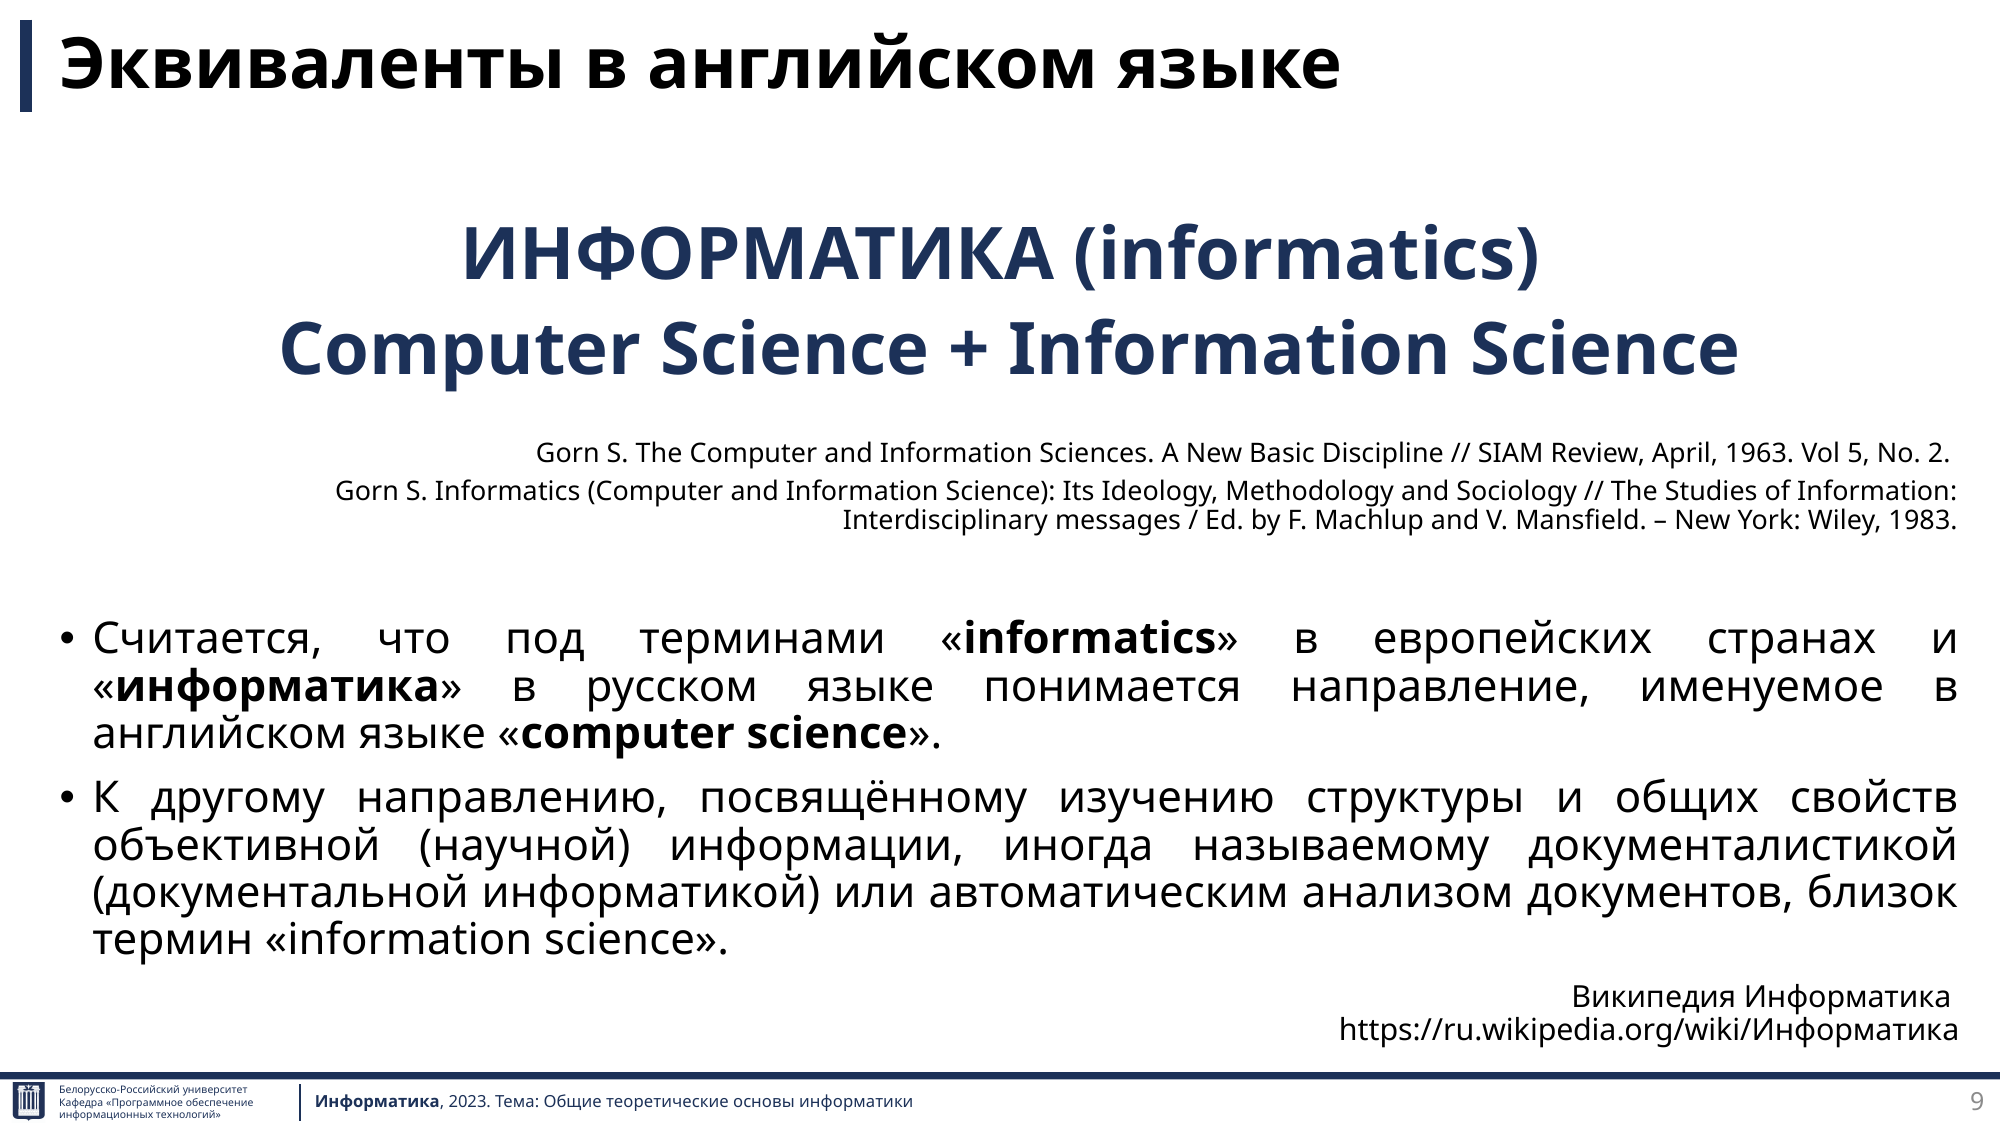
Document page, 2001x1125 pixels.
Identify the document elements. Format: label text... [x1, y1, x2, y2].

picture [11, 1081, 46, 1123]
list ИНФОРМАТИКА (informatics) Computer Science + Information Science Gorn S. The Computer and Information Sciences. A New Basic Discipline // SIAM Review, April, 1963. Vol 5, No. 2. Gorn S. Informatics (Computer and Information Science): Its Ideology, Methodology and Sociology // The Studies of Information: Interdisciplinary messages / Ed. by F. Machlup and V. Mansfield. – New York: Wiley, 1983. Считается, что под терминами «informatics» в европейских странах и «информатика» в русском языке понимается направление, именуемое в английском языке «computer science». К другому направлению, посвящённому изучению структуры и общих свойств объективной (научной) информации, иногда называемому документалистикой (документальной информатикой) или автоматическим анализом документов, близок термин «information science». Википедия Информатика https://ru.wikipedia.org/wiki/Информатика [44, 143, 1975, 1055]
title Эквиваленты в английском языке [44, 19, 1975, 112]
slide_number 9 [1862, 1079, 2000, 1125]
